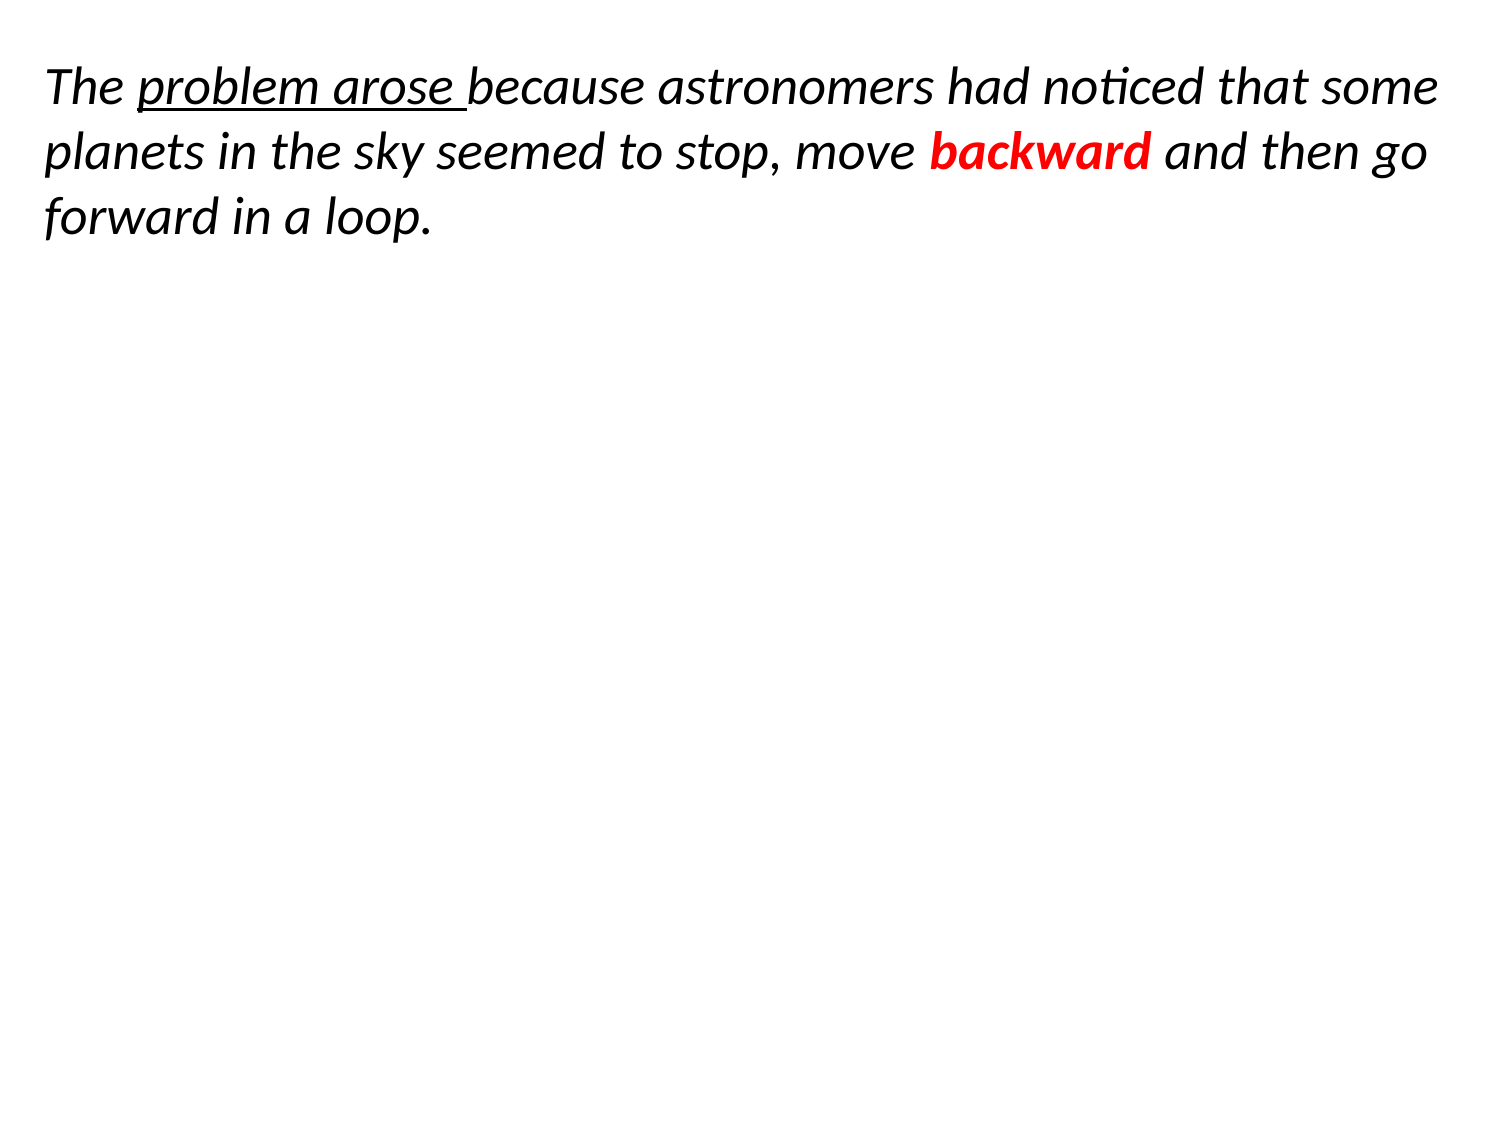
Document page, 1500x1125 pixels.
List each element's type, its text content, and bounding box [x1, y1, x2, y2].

text_box The problem arose because astronomers had noticed that some planets in the sky seemed to stop, move backward and then go forward in a loop. [29, 42, 1459, 313]
